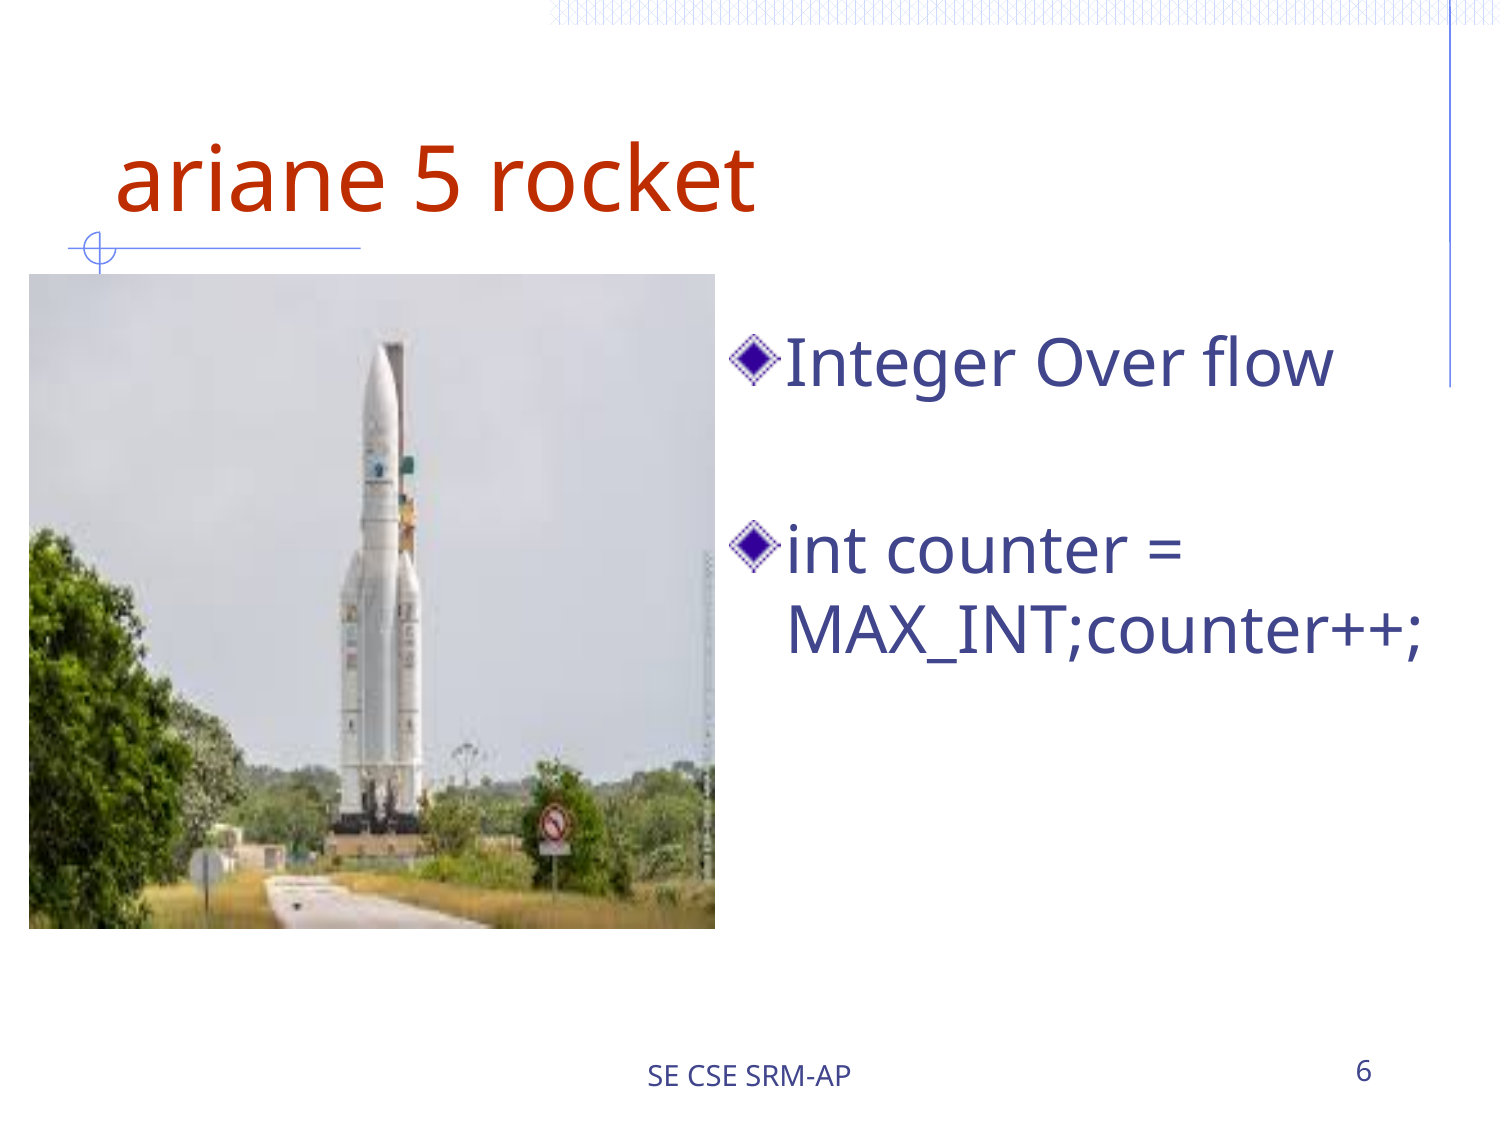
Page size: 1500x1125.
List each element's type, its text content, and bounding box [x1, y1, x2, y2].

picture [729, 520, 781, 573]
picture [729, 334, 781, 386]
picture [28, 274, 715, 930]
list Integer Over flow int counter = MAX_INT;counter++; [714, 312, 1500, 988]
footer SE CSE SRM-AP [512, 1025, 988, 1100]
slide_number 6 [1074, 1025, 1388, 1100]
title ariane 5 rocket [99, 50, 1375, 238]
